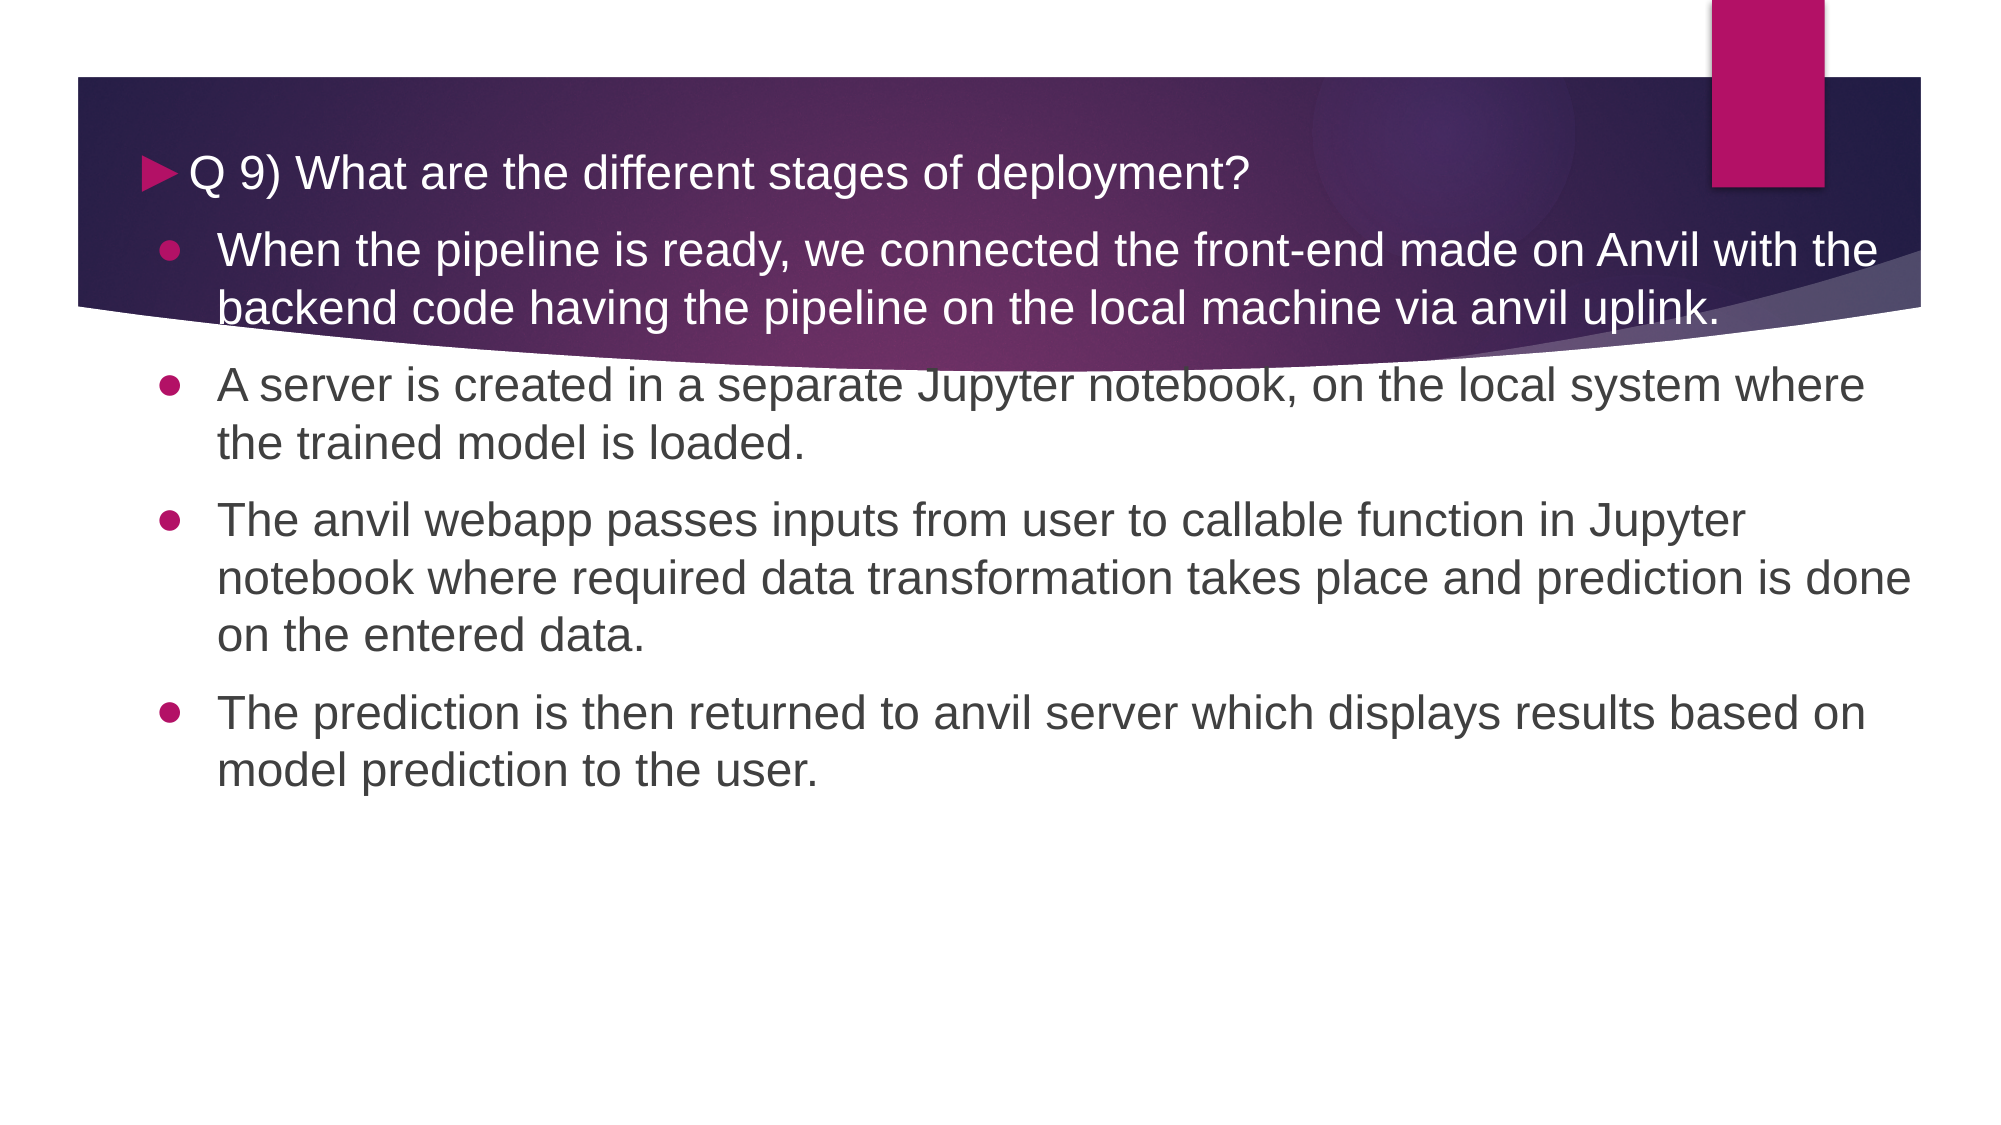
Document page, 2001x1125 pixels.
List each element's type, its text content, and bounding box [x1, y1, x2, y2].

list Q 9) What are the different stages of deployment? When the pipeline is ready, we connected the front-end made on Anvil with the backend code having the pipeline on the local machine via anvil uplink. A server is created in a separate Jupyter notebook, on the local system where the trained model is loaded. The anvil webapp passes inputs from user to callable function in Jupyter notebook where required data transformation takes place and prediction is done on the entered data. The prediction is then returned to anvil server which displays results based on model prediction to the user. [126, 27, 1952, 976]
